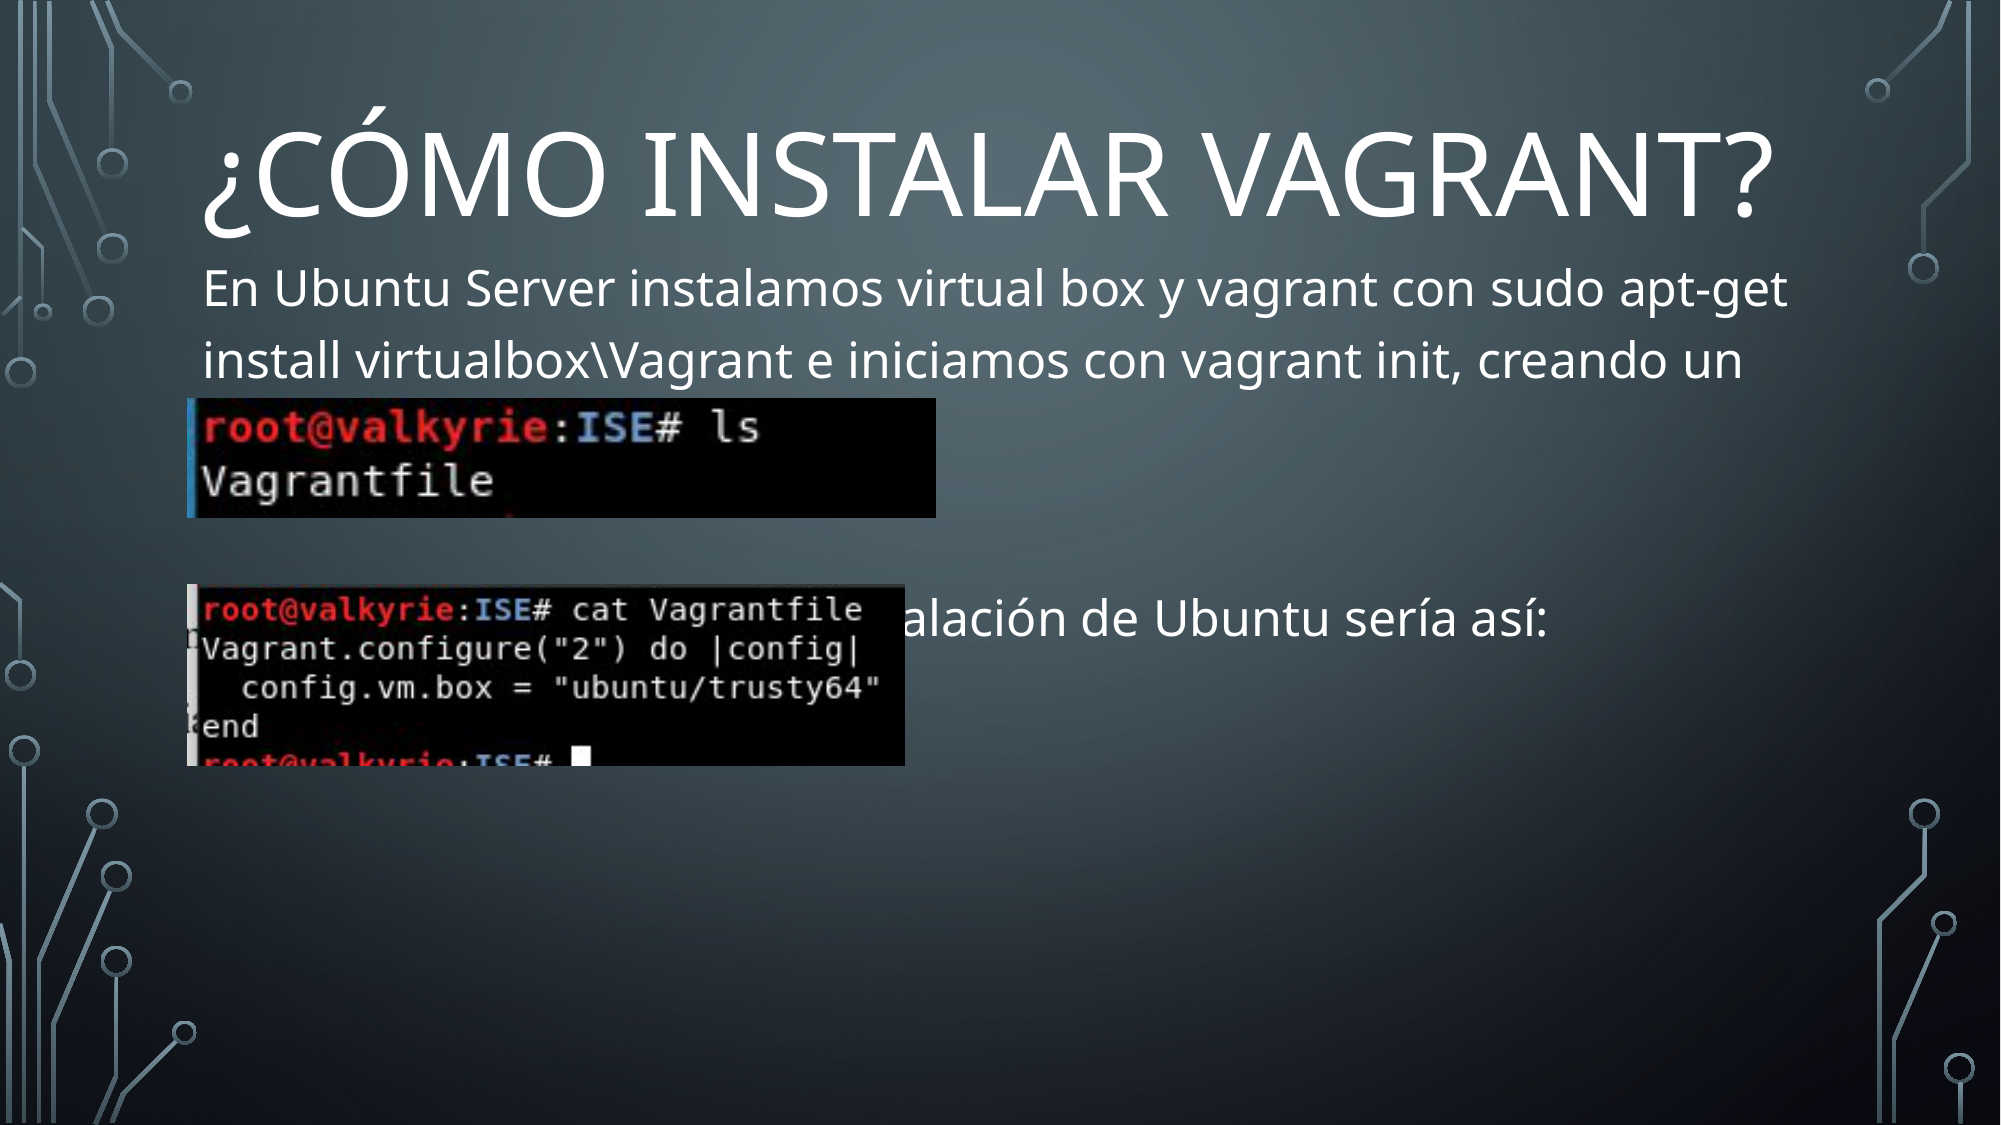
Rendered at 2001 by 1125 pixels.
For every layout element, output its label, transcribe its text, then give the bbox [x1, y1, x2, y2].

list En Ubuntu Server instalamos virtual box y vagrant con sudo apt-get install virtualbox\Vagrant e iniciamos con vagrant init, creando un vagrantfile: Si lo modificamos para la instalación de Ubuntu sería así: [187, 237, 1813, 932]
picture [186, 584, 905, 767]
title ¿Cómo Instalar vagrant? [187, 101, 1813, 237]
picture [186, 398, 936, 518]
